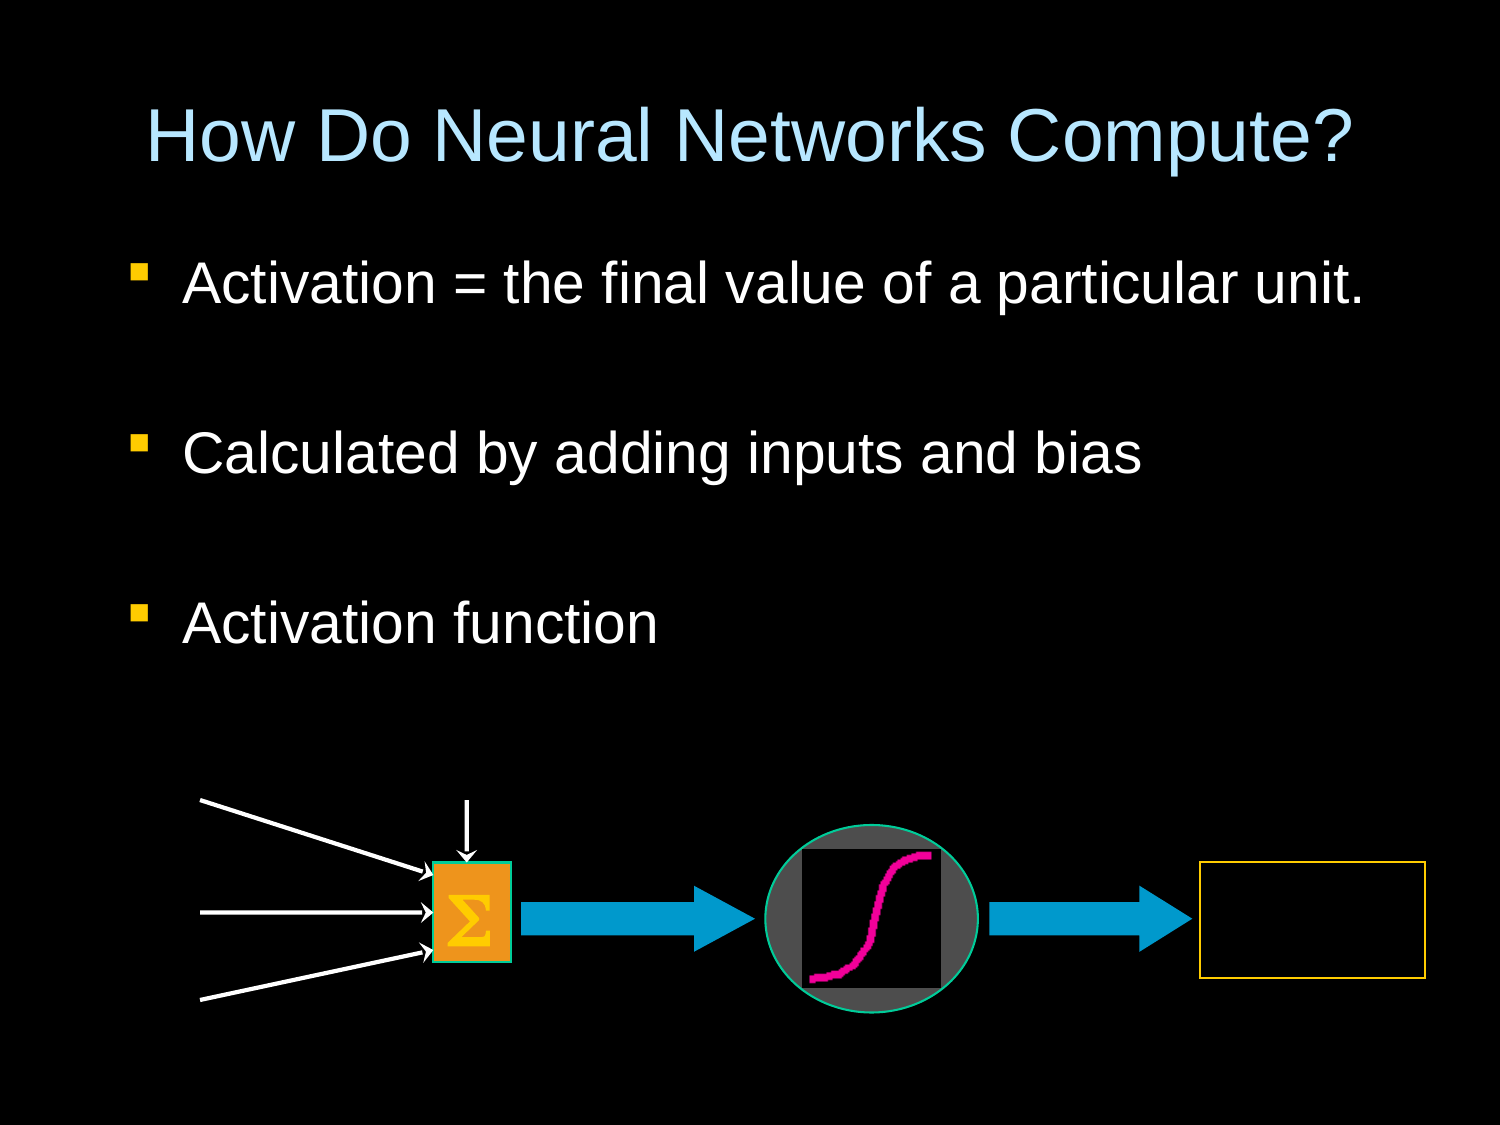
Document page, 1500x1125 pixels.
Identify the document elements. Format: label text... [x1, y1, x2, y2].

text_box Activation = the final value of a particular unit. Calculated by adding inputs and bias Activation function [111, 237, 1387, 725]
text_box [121, 749, 1438, 1116]
title How Do Neural Networks Compute? [0, 37, 1500, 225]
